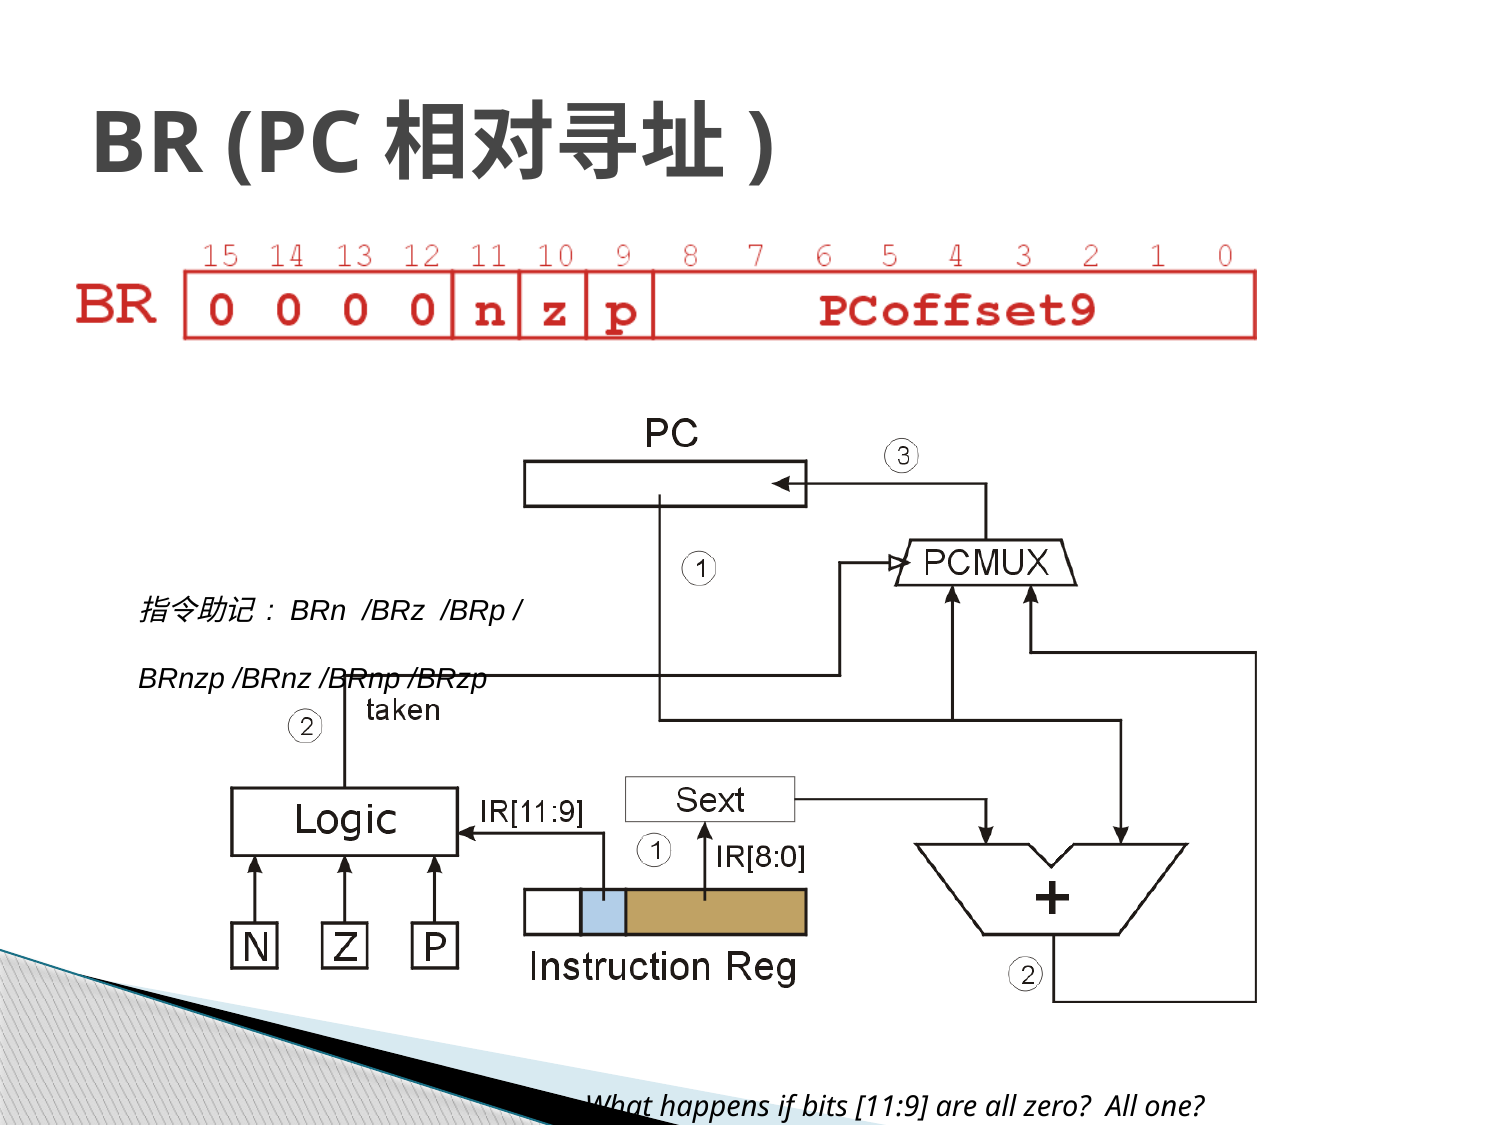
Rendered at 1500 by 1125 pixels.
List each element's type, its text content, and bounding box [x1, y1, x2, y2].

picture [74, 238, 1257, 351]
text_box 指令助记: BRn /BRz /BRp / BRnzp /BRnz /BRnp /BRzp [123, 550, 224, 702]
text_box What happens if bits [11:9] are all zero? All one? [569, 1046, 1221, 1125]
picture [230, 418, 1257, 1003]
title BR (PC相对寻址) [75, 45, 1425, 233]
